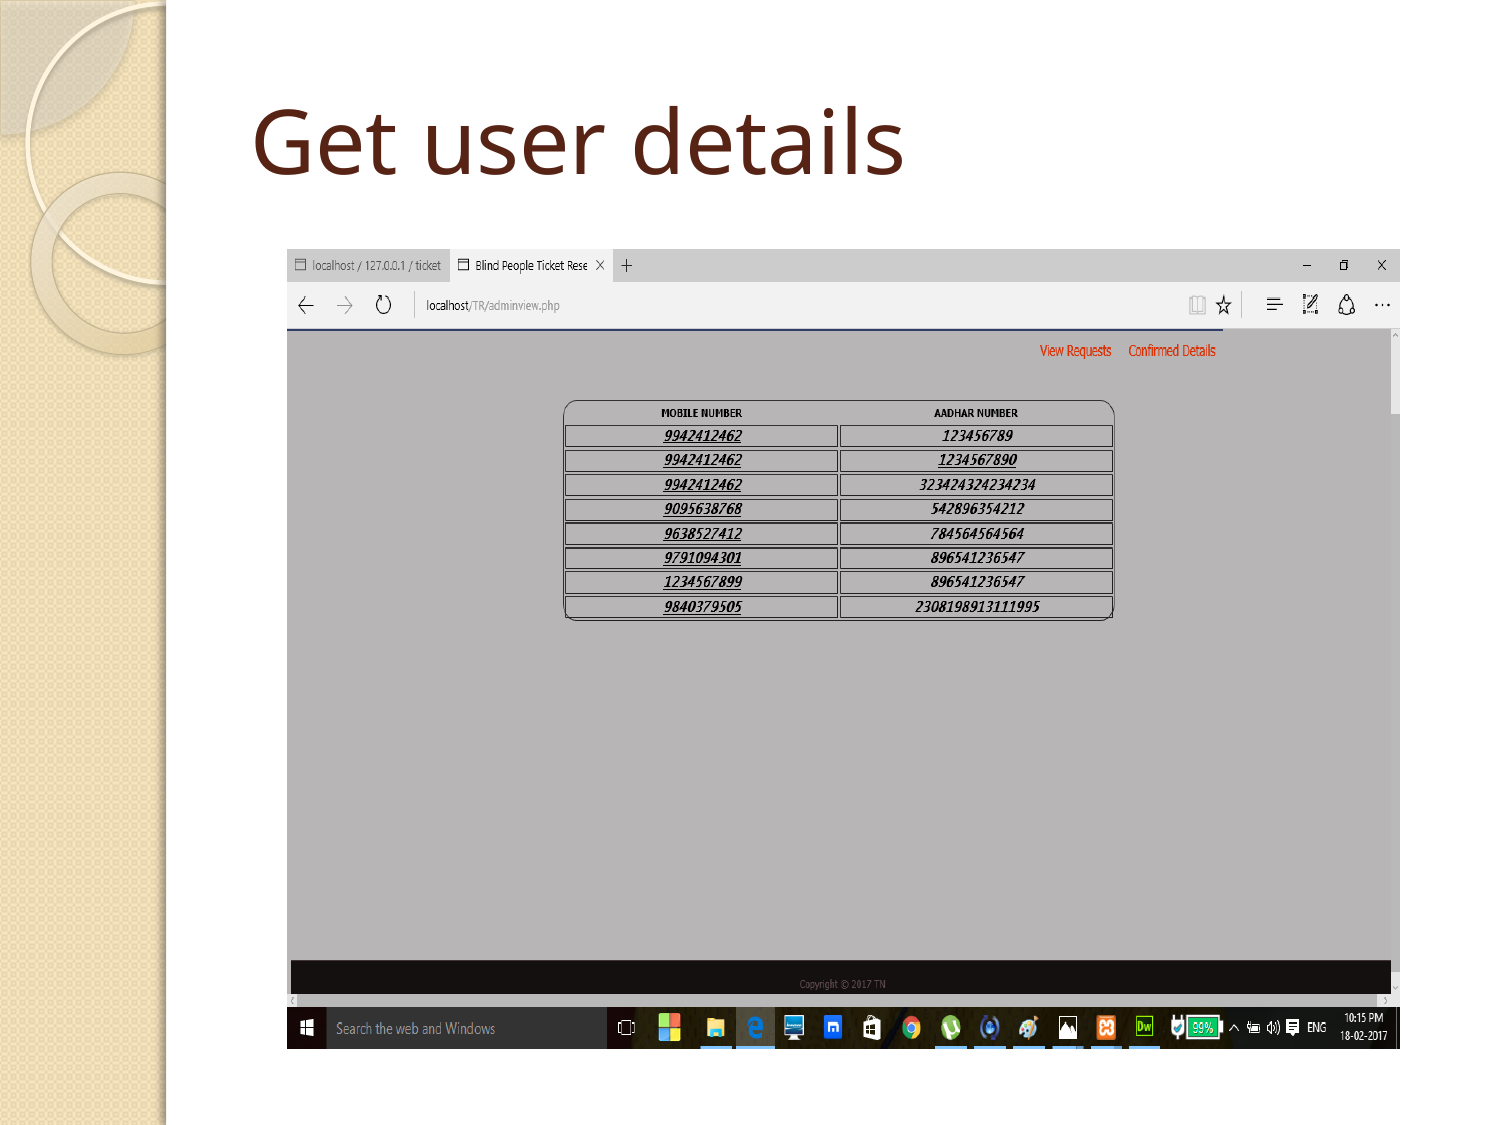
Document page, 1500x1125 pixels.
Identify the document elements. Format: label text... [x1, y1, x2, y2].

picture [287, 249, 1401, 1049]
title Get user details [235, 45, 1466, 233]
